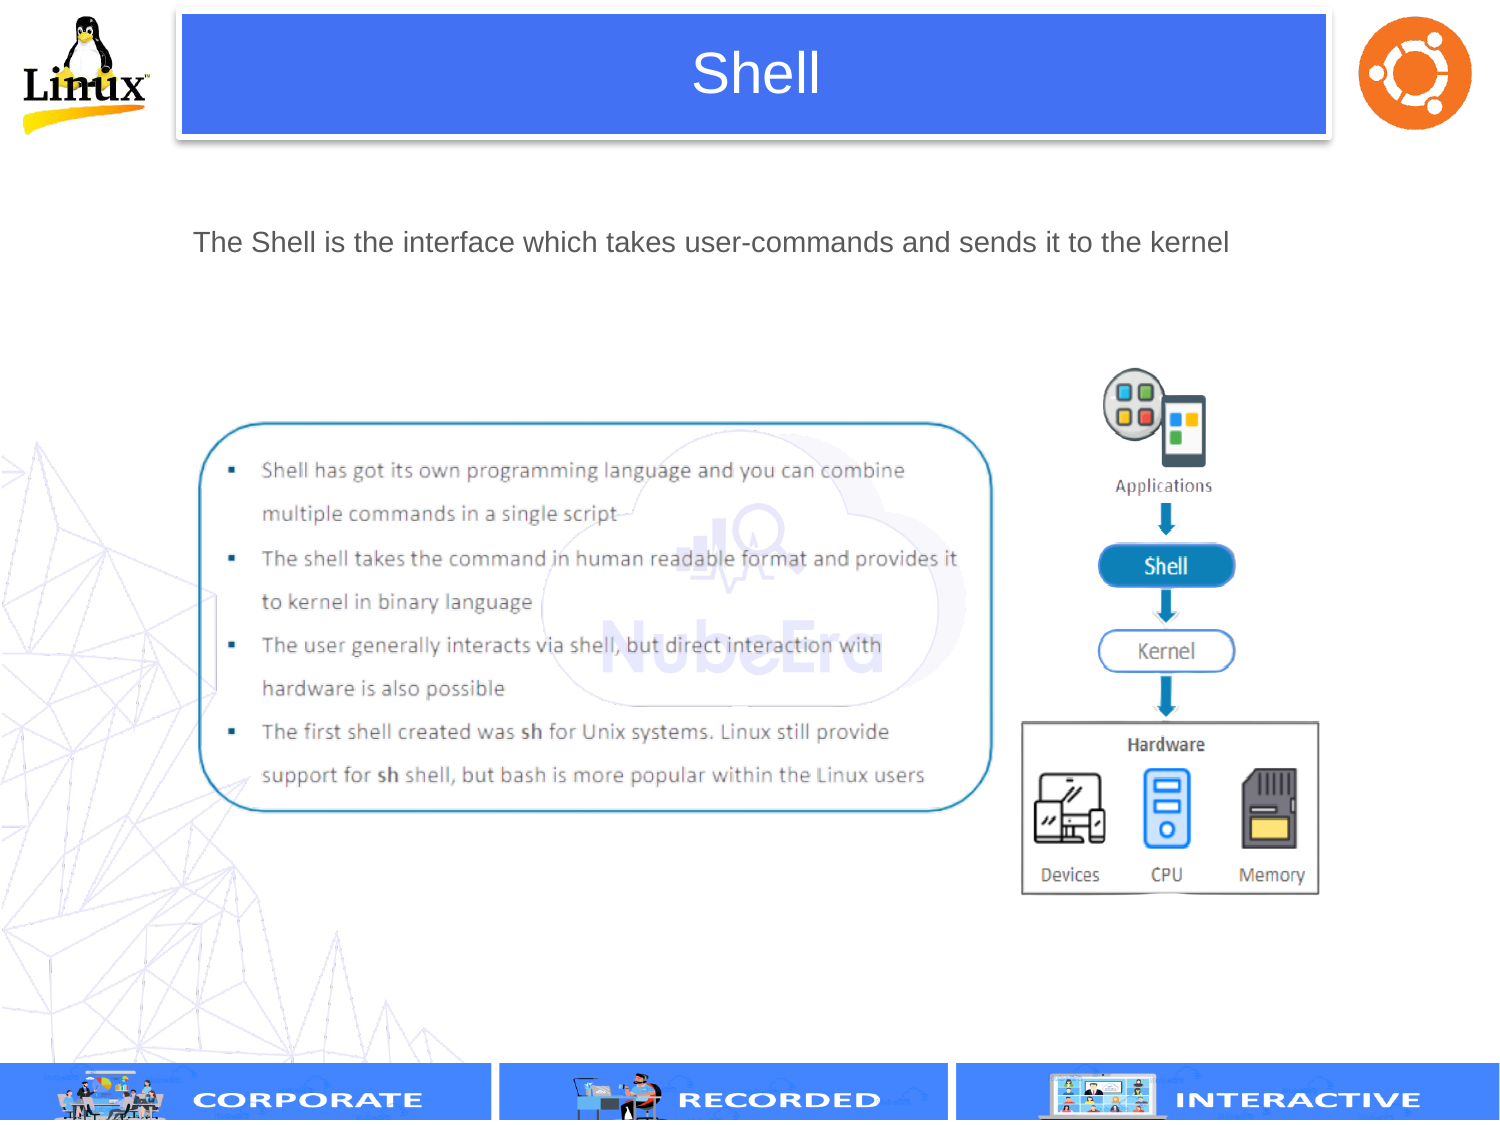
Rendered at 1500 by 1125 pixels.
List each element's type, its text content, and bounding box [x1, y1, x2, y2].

picture [184, 420, 1005, 827]
title Shell [185, 10, 1329, 136]
picture [0, 375, 1500, 1120]
picture [1352, 10, 1478, 136]
picture [1009, 365, 1329, 902]
picture [23, 10, 150, 136]
list The Shell is the interface which takes user-commands and sends it to the kernel [177, 148, 1329, 1053]
